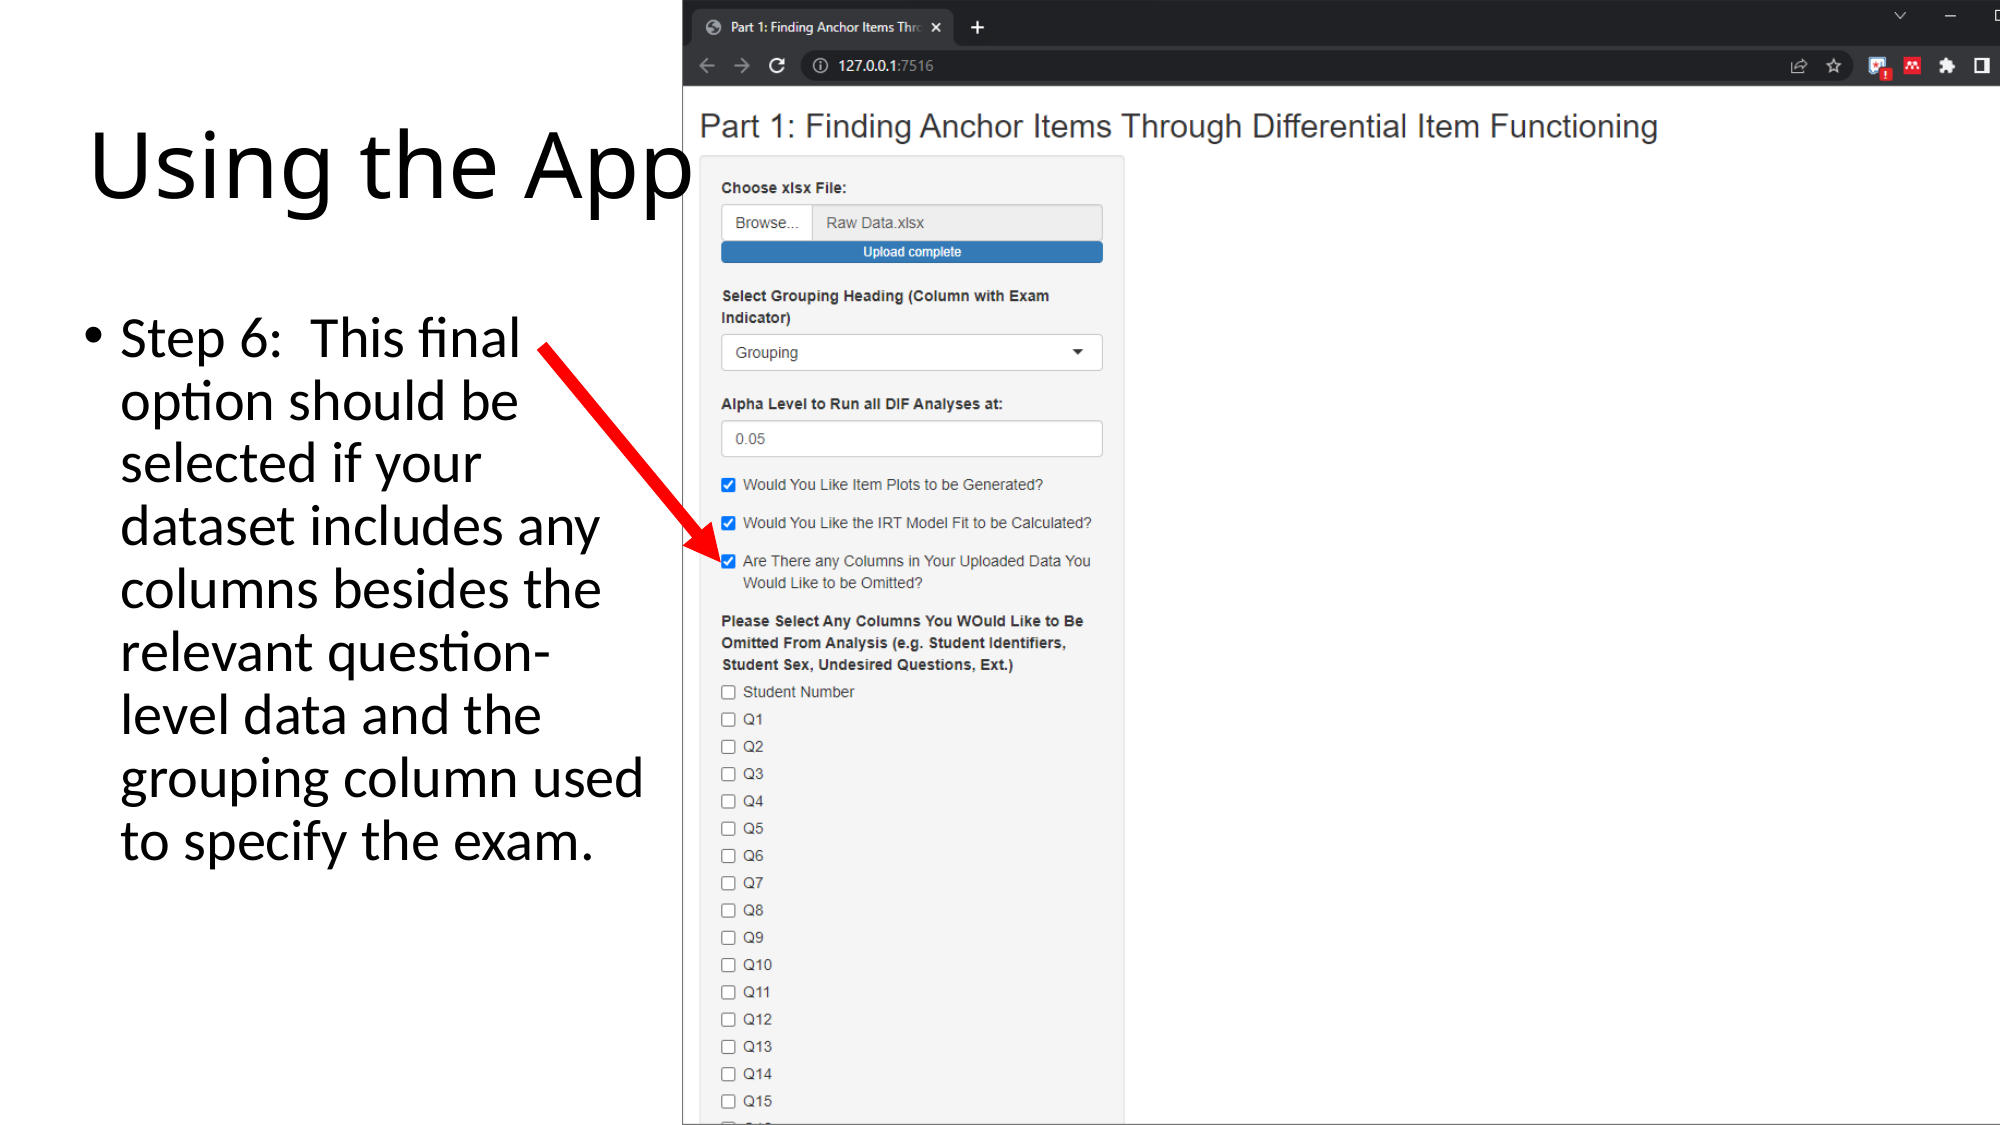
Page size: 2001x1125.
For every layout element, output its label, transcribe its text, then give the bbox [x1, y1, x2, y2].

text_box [541, 345, 721, 563]
picture [682, 0, 2000, 1125]
title Using the App [72, 59, 682, 278]
list Step 6: This final option should be selected if your dataset includes any columns besides the relevant question-level data and the grouping column used to specify the exam. [68, 299, 673, 1125]
